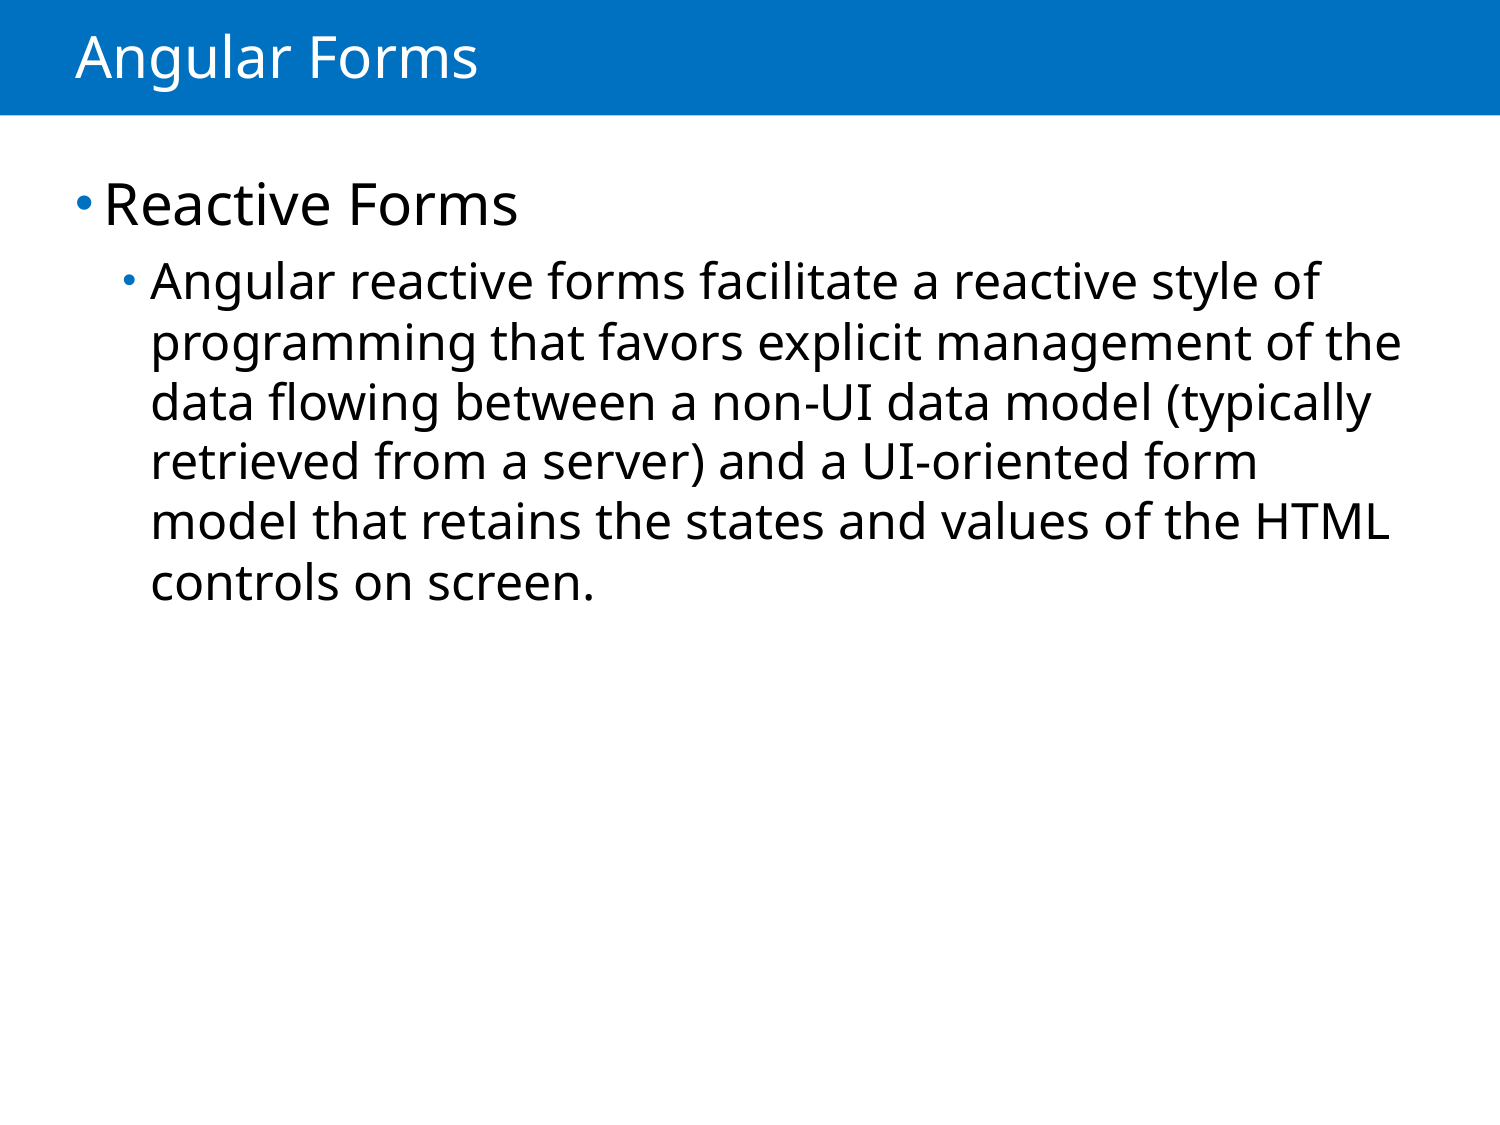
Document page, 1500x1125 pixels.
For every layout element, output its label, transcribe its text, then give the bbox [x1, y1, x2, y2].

list Reactive Forms Angular reactive forms facilitate a reactive style of programming that favors explicit management of the data flowing between a non-UI data model (typically retrieved from a server) and a UI-oriented form model that retains the states and values of the HTML controls on screen. [74, 167, 1408, 1013]
title Angular Forms [75, 0, 1351, 122]
